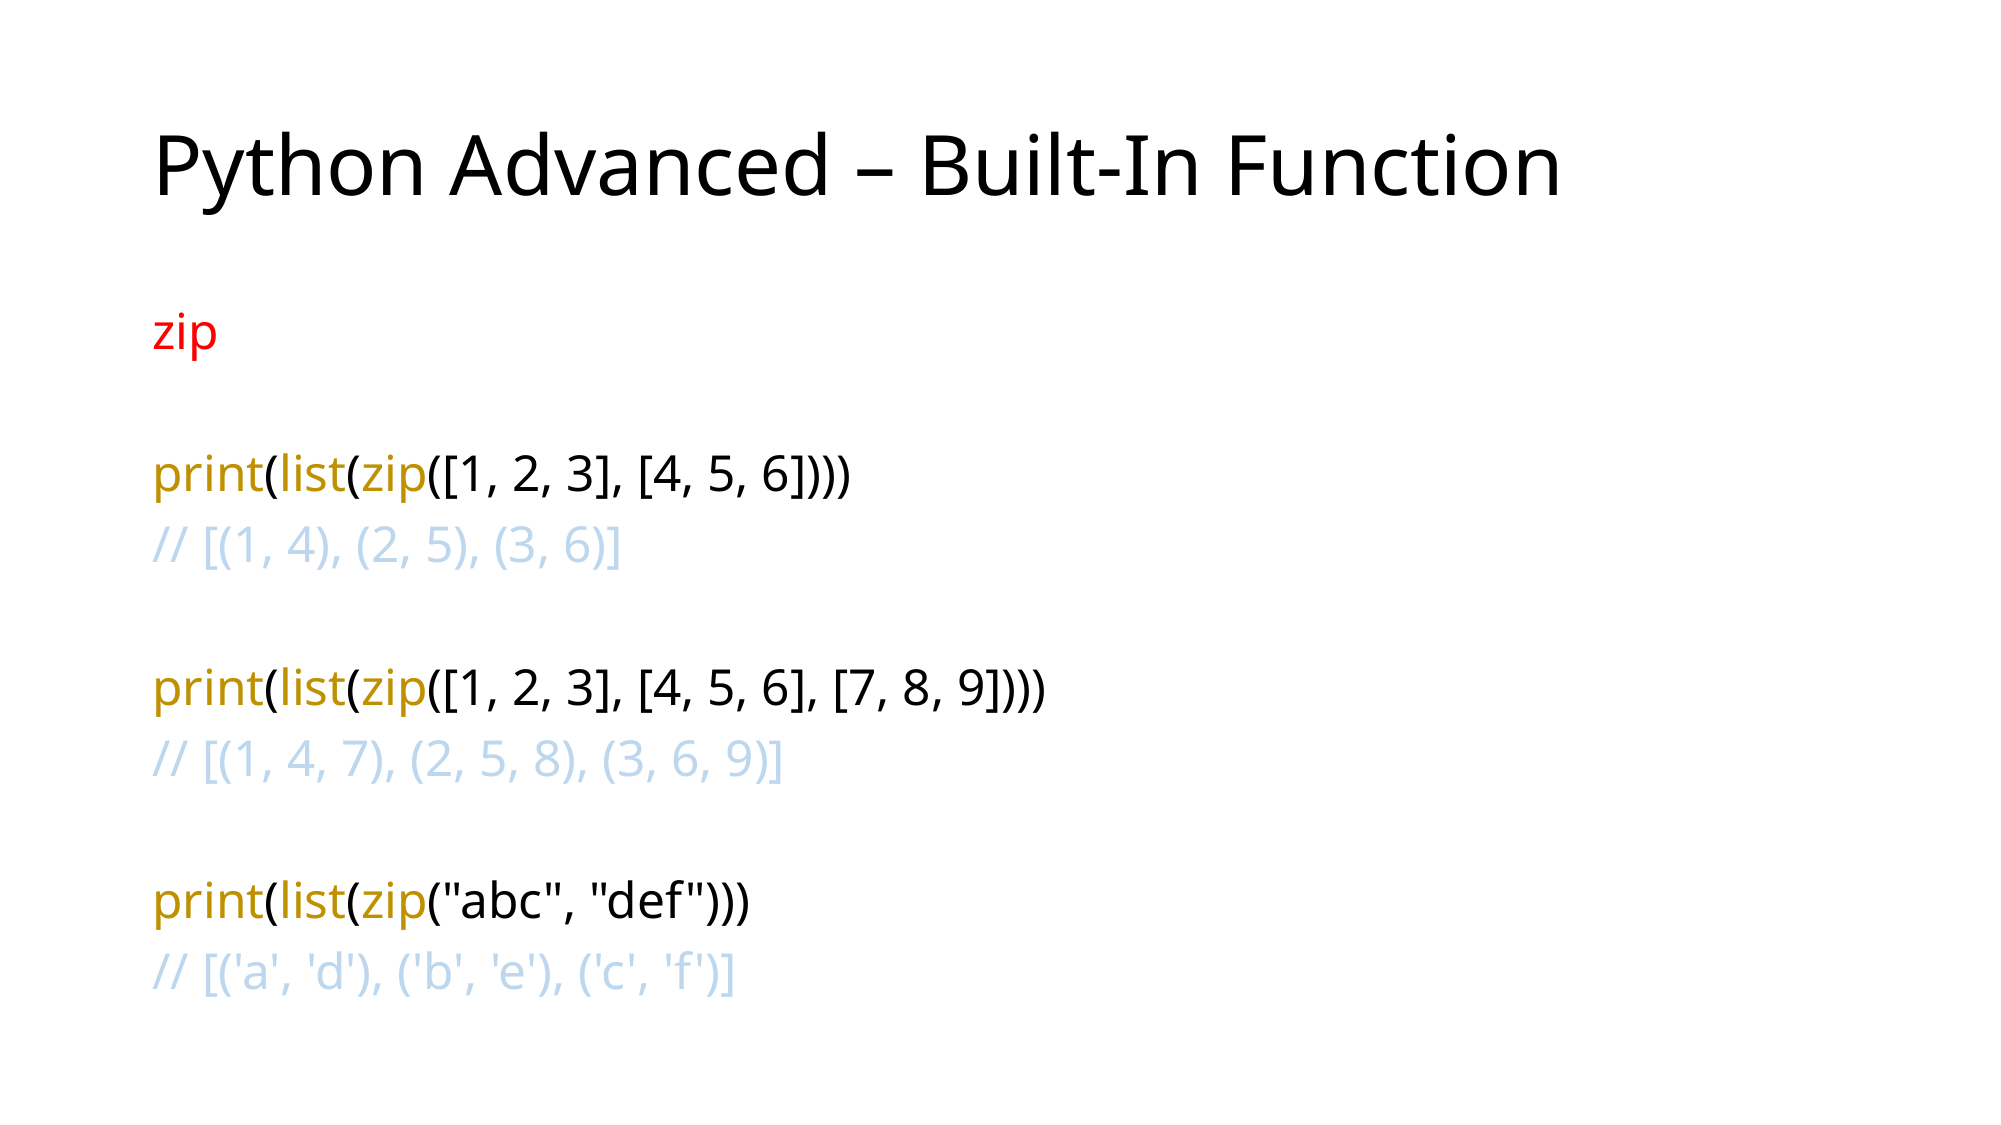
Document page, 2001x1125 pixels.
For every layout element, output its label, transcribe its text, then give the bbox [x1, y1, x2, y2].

list zip print(list(zip([1, 2, 3], [4, 5, 6]))) // [(1, 4), (2, 5), (3, 6)] print(list(zip([1, 2, 3], [4, 5, 6], [7, 8, 9]))) // [(1, 4, 7), (2, 5, 8), (3, 6, 9)] print(list(zip("abc", "def"))) // [('a', 'd'), ('b', 'e'), ('c', 'f')] [137, 299, 1863, 1014]
title Python Advanced – Built-In Function [137, 59, 1863, 278]
